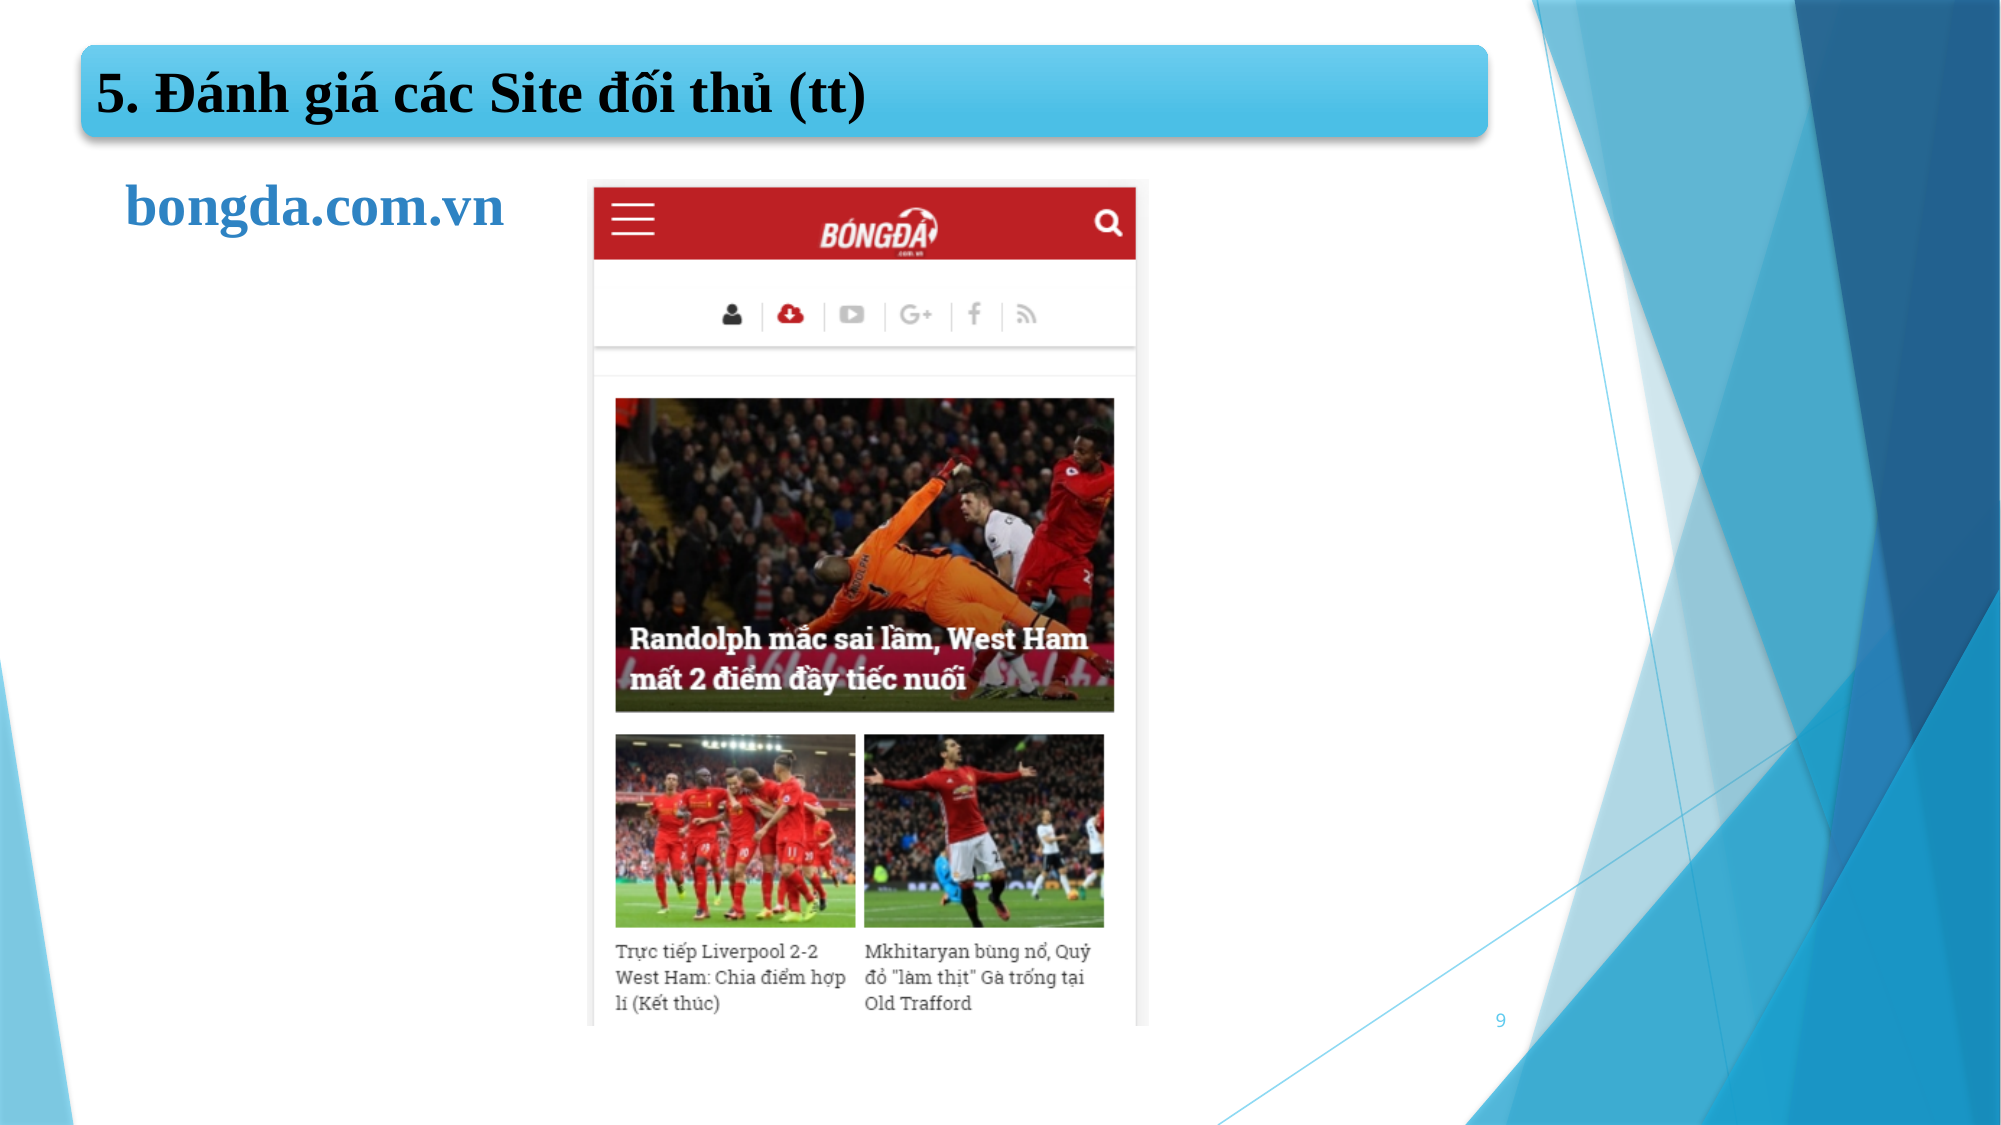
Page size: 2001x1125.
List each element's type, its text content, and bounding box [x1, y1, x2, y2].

text_box 5. Đánh giá các Site đối thủ (tt) [81, 46, 935, 131]
text_box bongda.com.vn [110, 160, 520, 245]
text_box [84, 44, 1489, 138]
slide_number 9 [1409, 991, 1522, 1051]
picture [586, 179, 1149, 1027]
